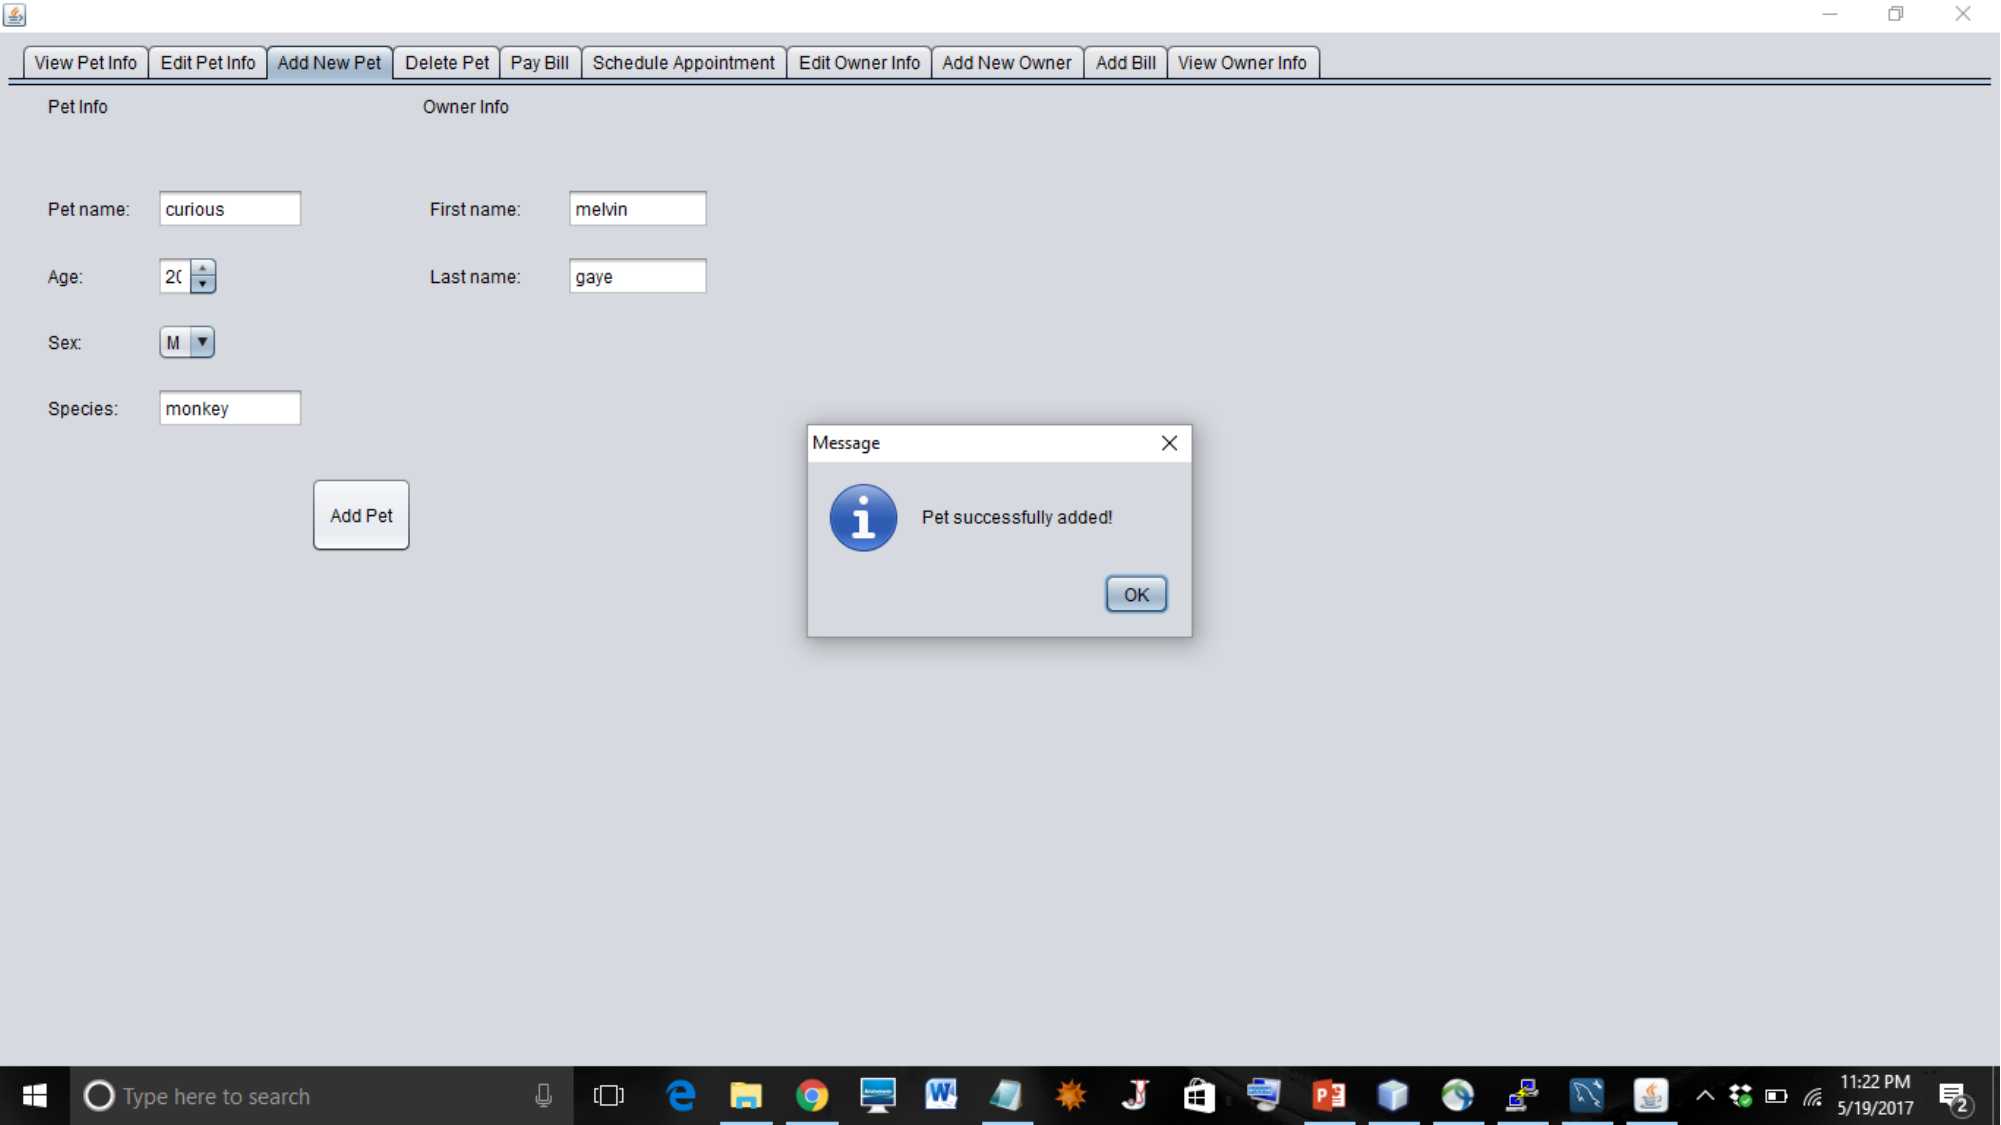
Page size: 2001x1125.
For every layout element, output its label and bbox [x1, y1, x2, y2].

list [0, 0, 2000, 1125]
